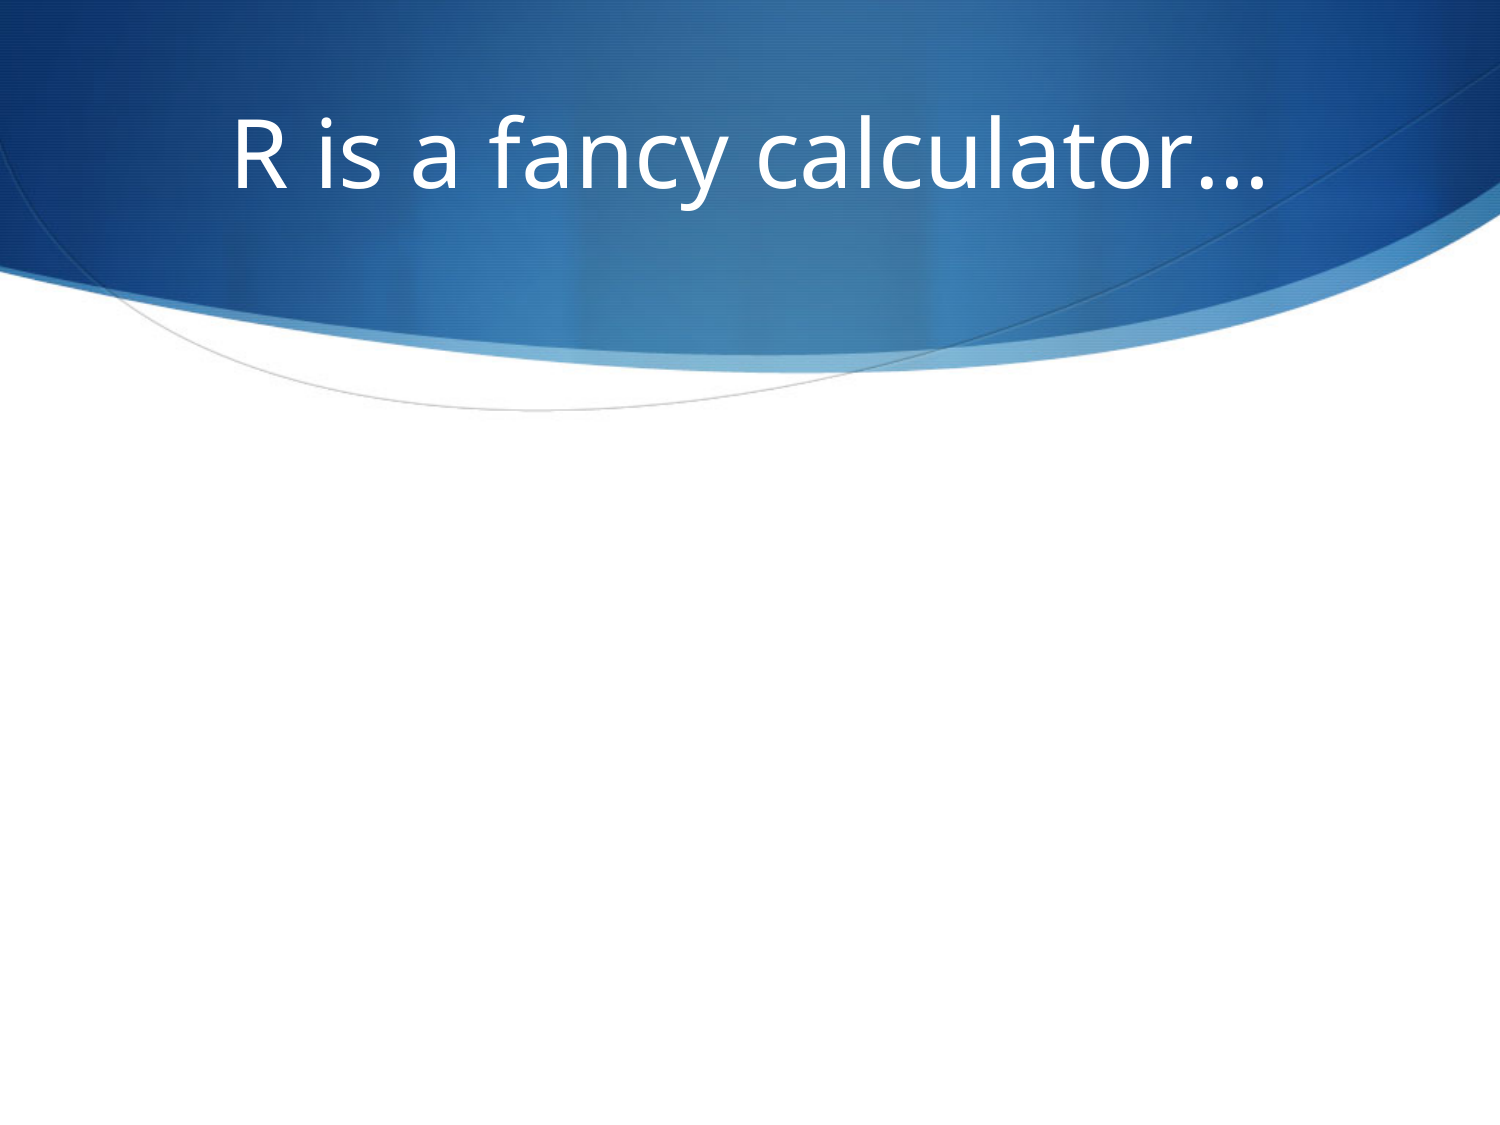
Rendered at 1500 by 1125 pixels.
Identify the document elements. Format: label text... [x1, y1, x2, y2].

title R is a fancy calculator… [75, 56, 1425, 245]
picture [0, 0, 1500, 1125]
